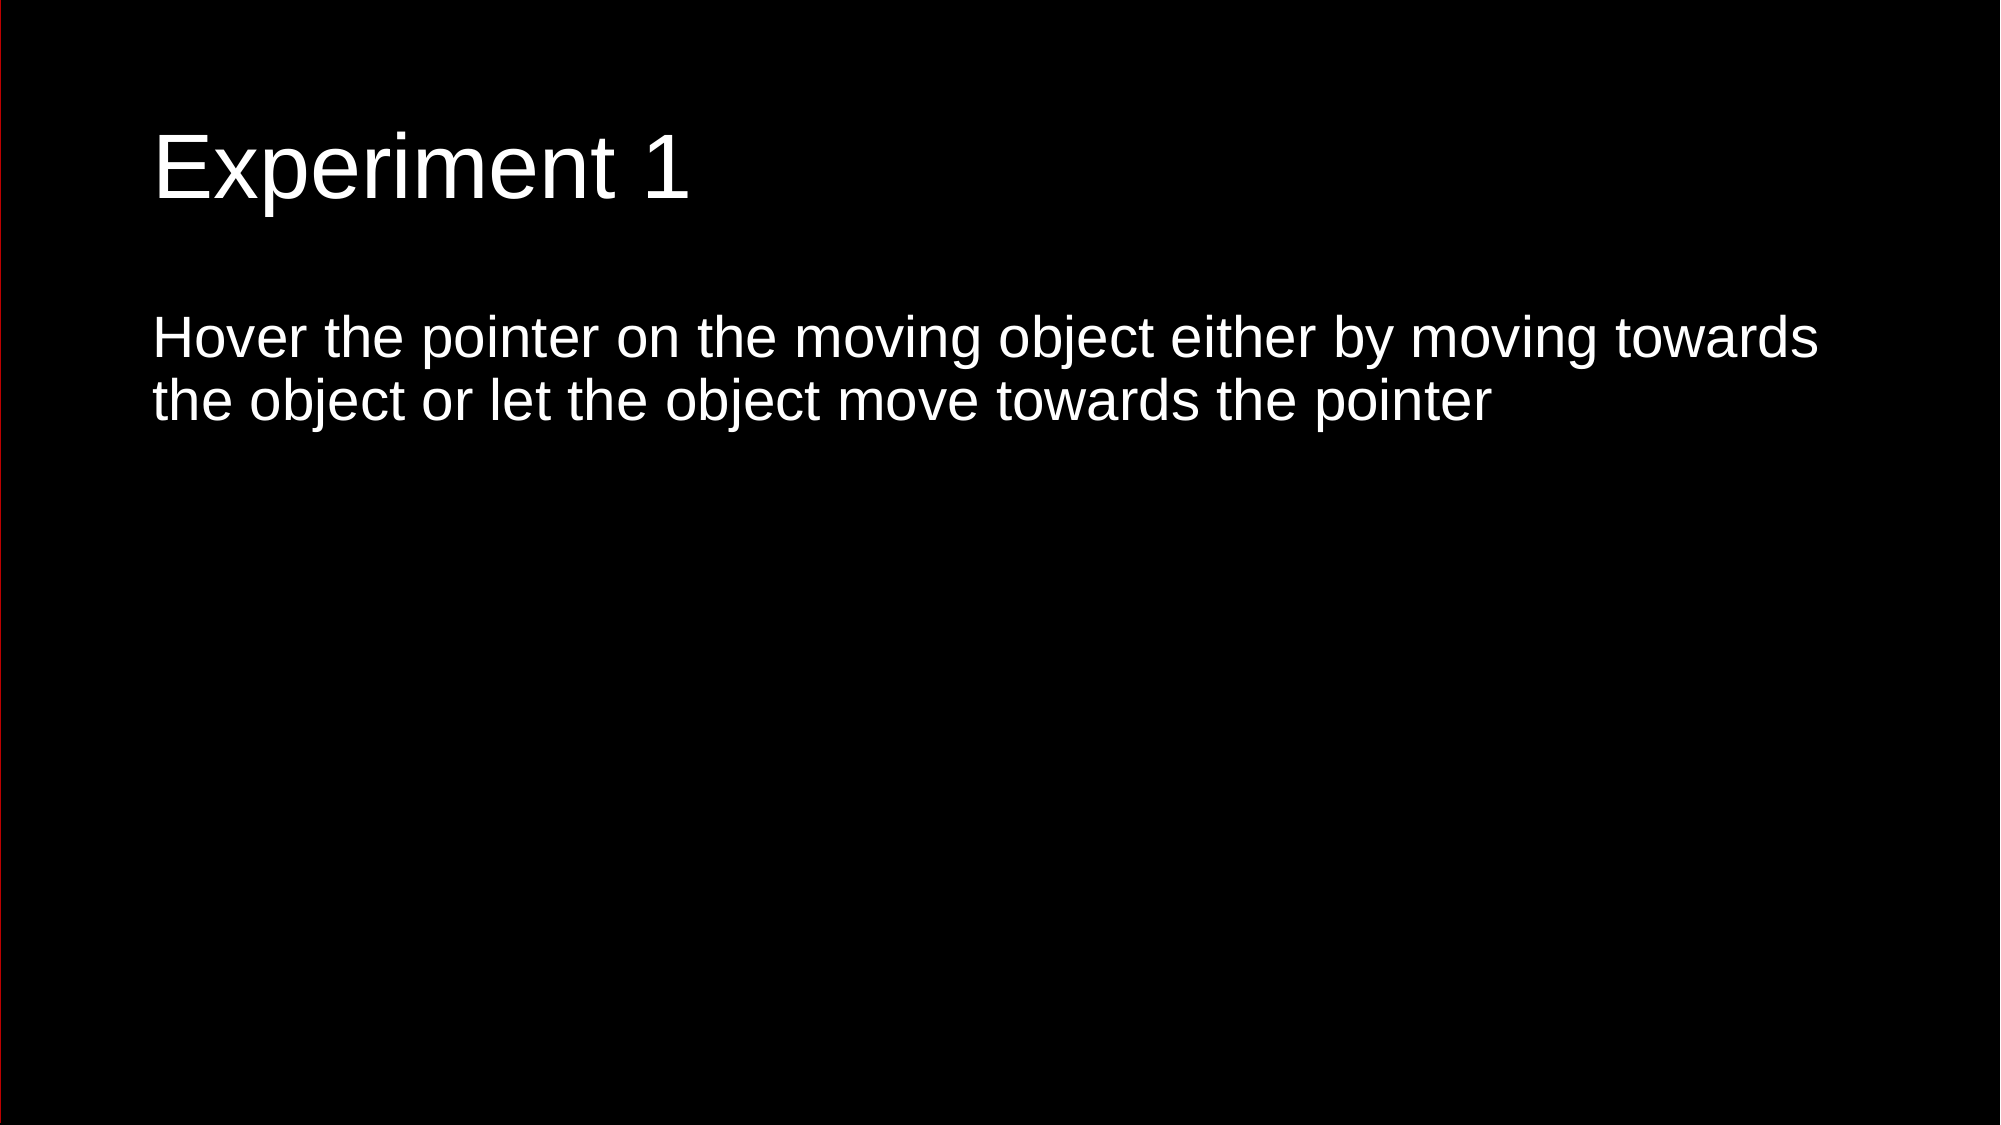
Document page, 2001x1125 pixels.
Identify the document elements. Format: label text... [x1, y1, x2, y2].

list Hover the pointer on the moving object either by moving towards the object or let the object move towards the pointer [137, 299, 1863, 1014]
title Experiment 1 [137, 59, 1863, 278]
